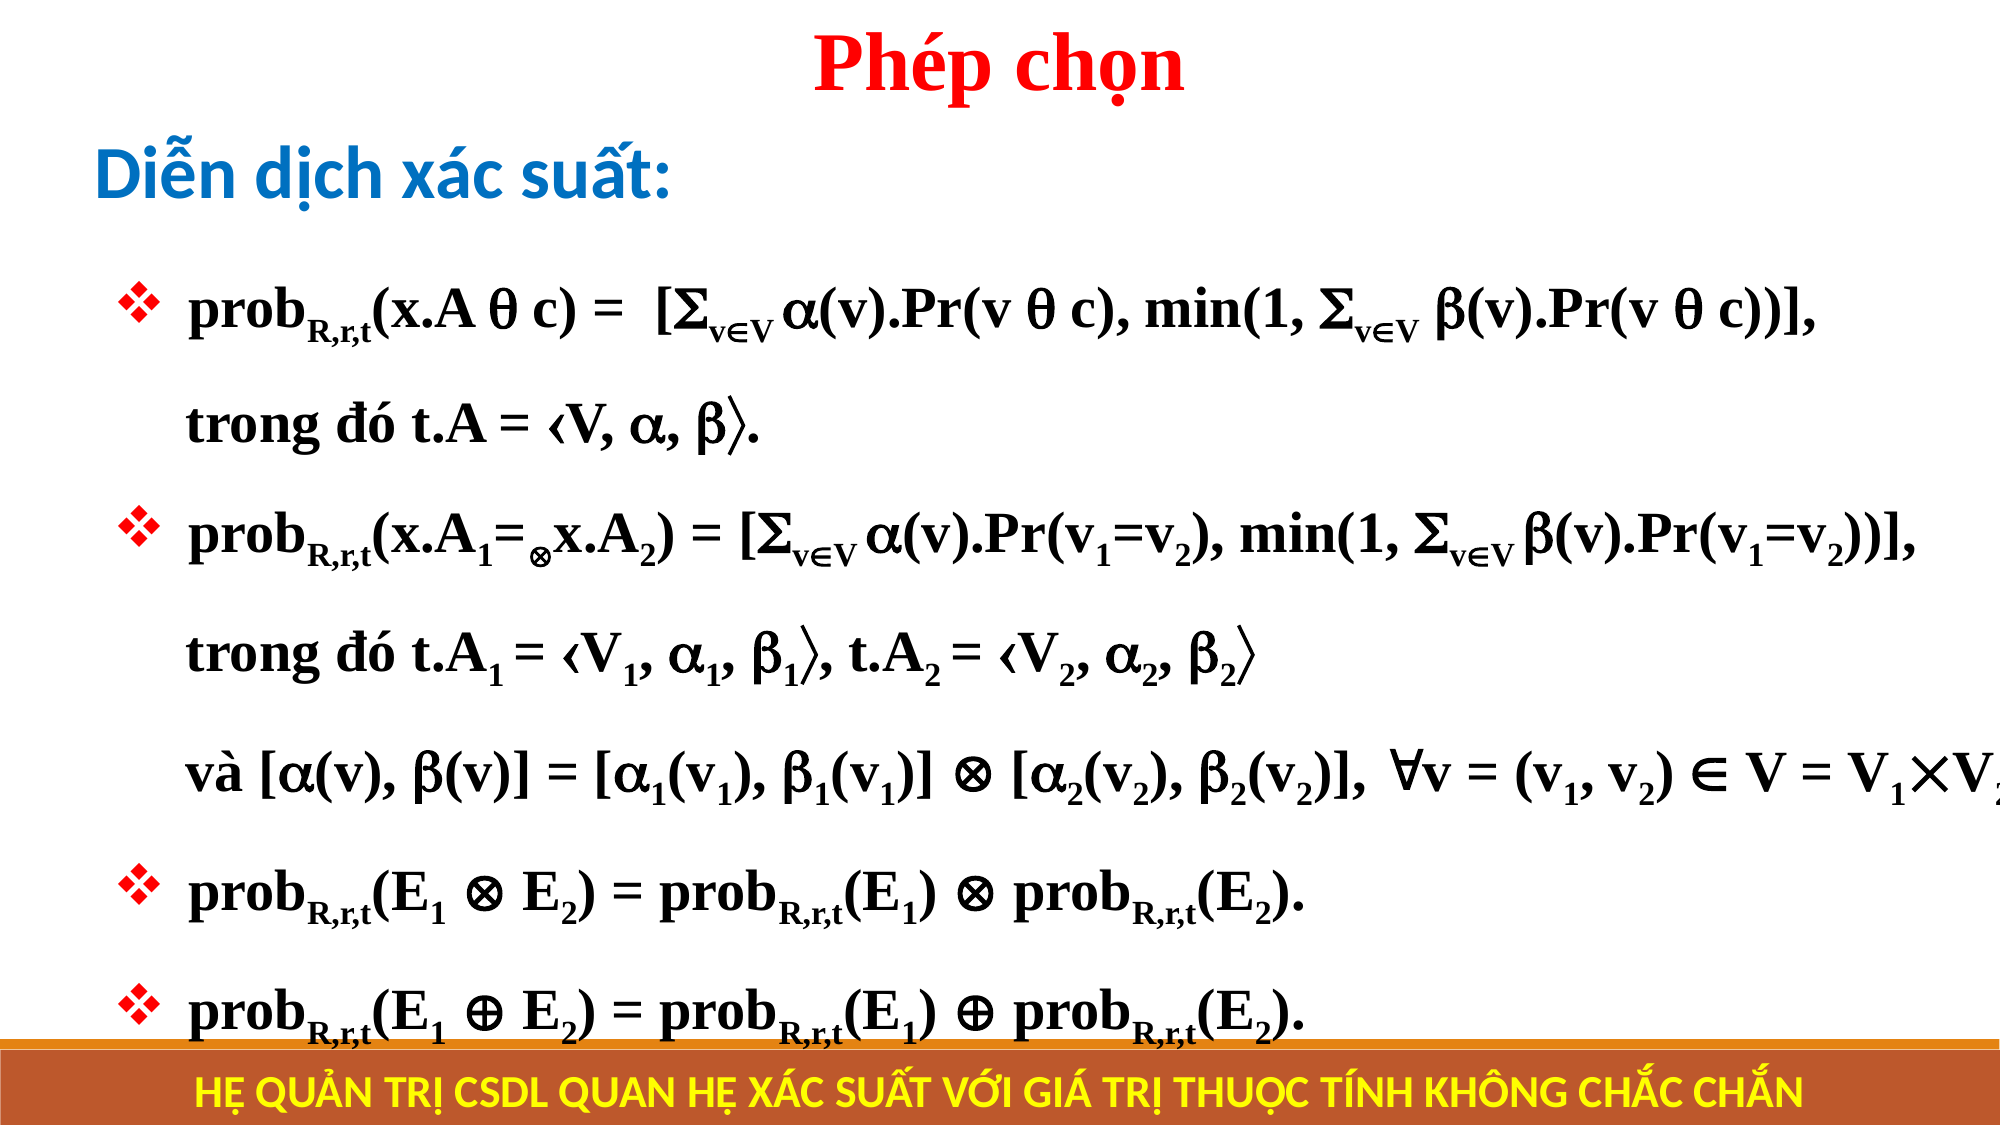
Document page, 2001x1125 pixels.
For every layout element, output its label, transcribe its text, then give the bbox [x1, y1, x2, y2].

text_box Phép chọn [0, 0, 2000, 115]
text_box Diễn dịch xác suất: [79, 116, 2000, 221]
text_box HỆ QUẢN TRỊ CSDL QUAN HỆ XÁC SUẤT VỚI GIÁ TRỊ THUỘC TÍNH KHÔNG CHẮC CHẮN [0, 1054, 2000, 1124]
text_box probR,r,t(x.A  c) = [vV (v).Pr(v  c), min(1, vV (v).Pr(v  c))], trong đó t.A = V, , . probR,r,t(x.A1=x.A2) = [vV (v).Pr(v1=v2), min(1, vV (v).Pr(v1=v2))], trong đó t.A1 = V1, 1, 1, t.A2 = V2, 2, 2 và [(v), (v)] = [1(v1), 1(v1)]  [2(v2), 2(v2)], v = (v1, v2)  V = V1V2. probR,r,t(E1  E2) = probR,r,t(E1)  probR,r,t(E2). probR,r,t(E1  E2) = probR,r,t(E1)  probR,r,t(E2). [98, 222, 2000, 1059]
